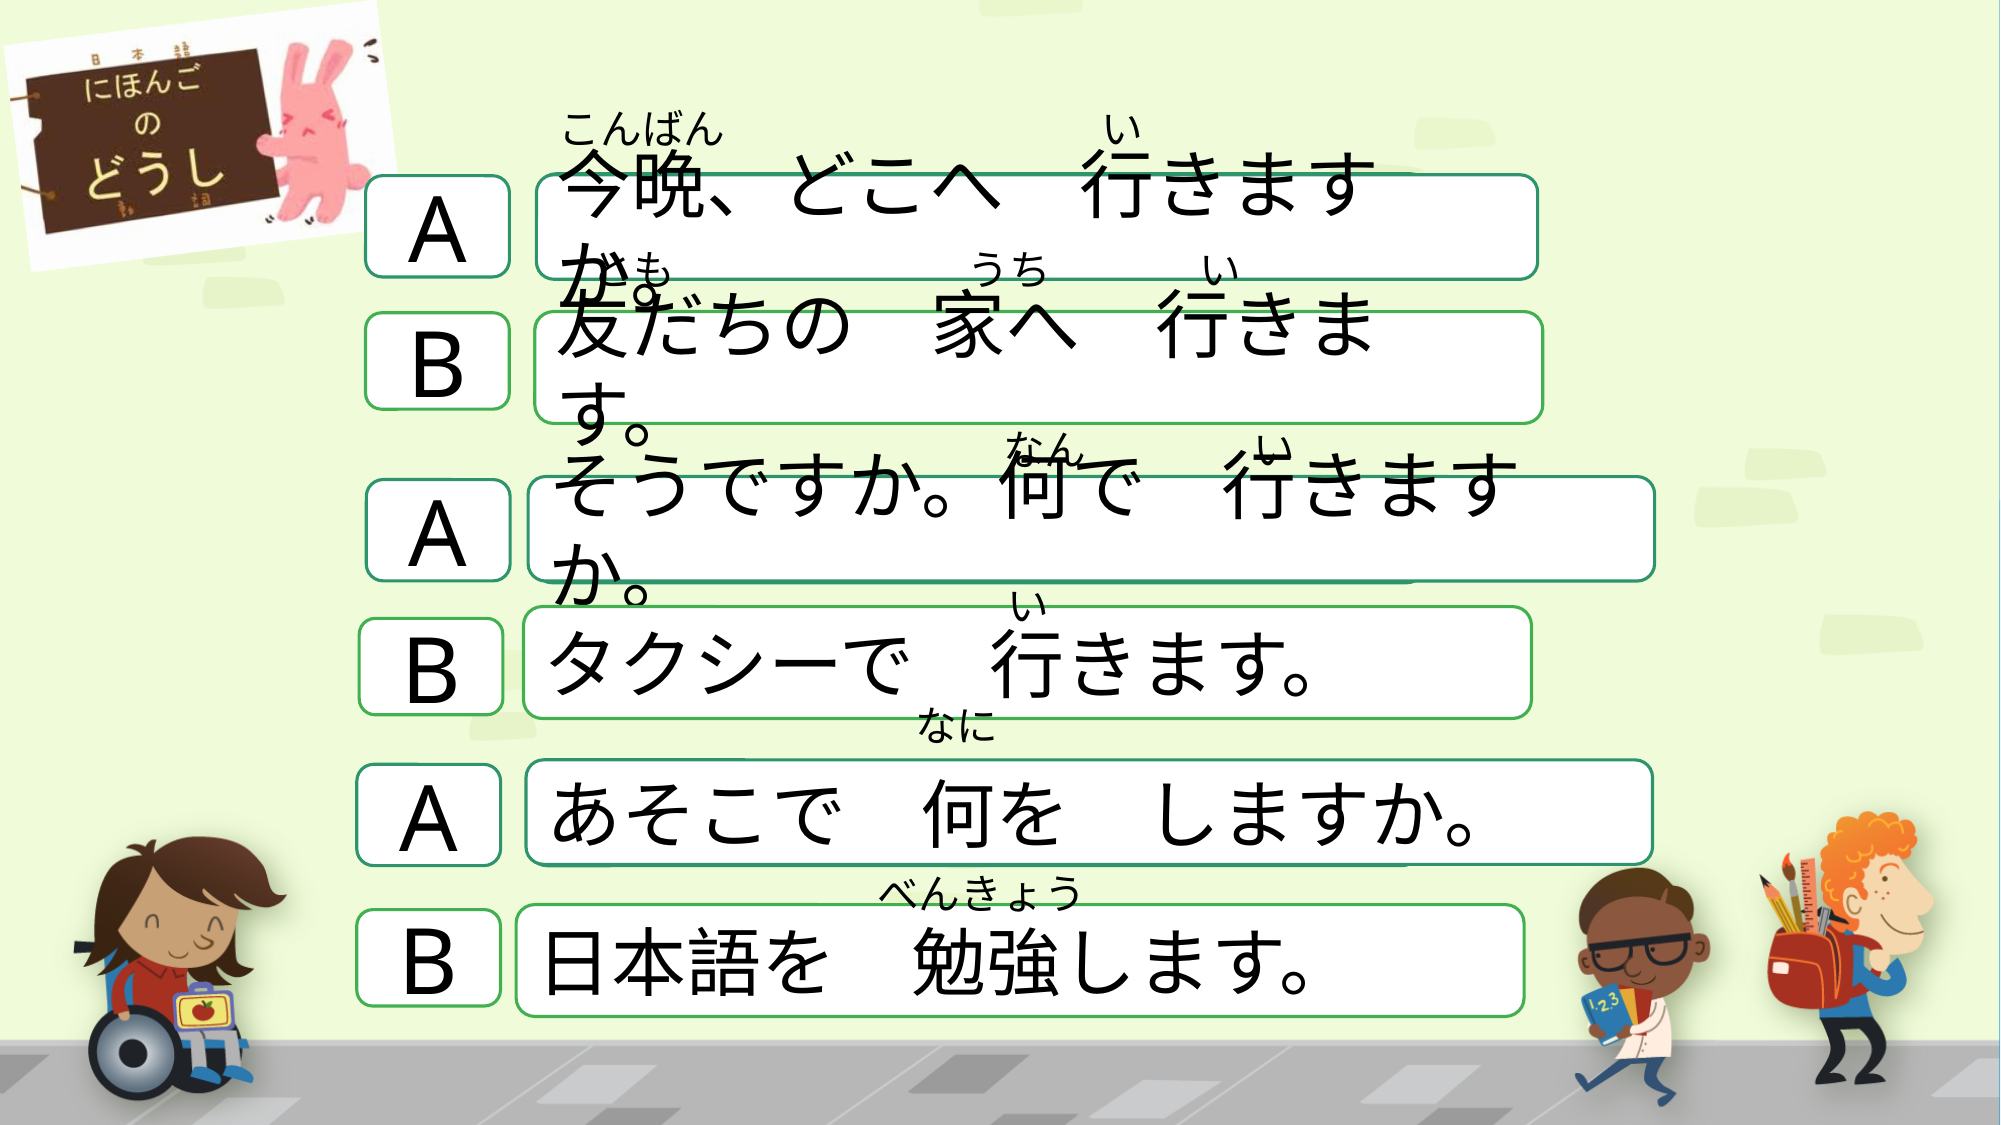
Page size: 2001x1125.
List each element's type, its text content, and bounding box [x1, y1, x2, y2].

text_box B [359, 618, 503, 715]
text_box A [365, 175, 510, 277]
text_box あそこで 何を しますか。 [526, 759, 1653, 865]
text_box B [356, 909, 501, 1007]
text_box 友だちの 家へ 行きます。 [534, 311, 1543, 424]
text_box なに [894, 688, 1106, 813]
text_box い [987, 554, 1279, 655]
text_box 日本語を 勉強します。 [516, 904, 1525, 1017]
text_box べんきょう [857, 842, 1198, 943]
text_box A [356, 764, 501, 866]
text_box なん い [983, 399, 1734, 500]
text_box とも うち い [538, 218, 1475, 319]
text_box そうですか。何で 行きますか。 [528, 476, 1655, 582]
text_box こんばん い [538, 78, 1232, 179]
text_box タクシーで 行きます。 [523, 606, 1532, 719]
picture [0, 0, 2000, 1125]
text_box 今晩、どこへ 行きますか。 [536, 174, 1538, 280]
text_box B [365, 312, 510, 410]
text_box A [366, 479, 511, 581]
